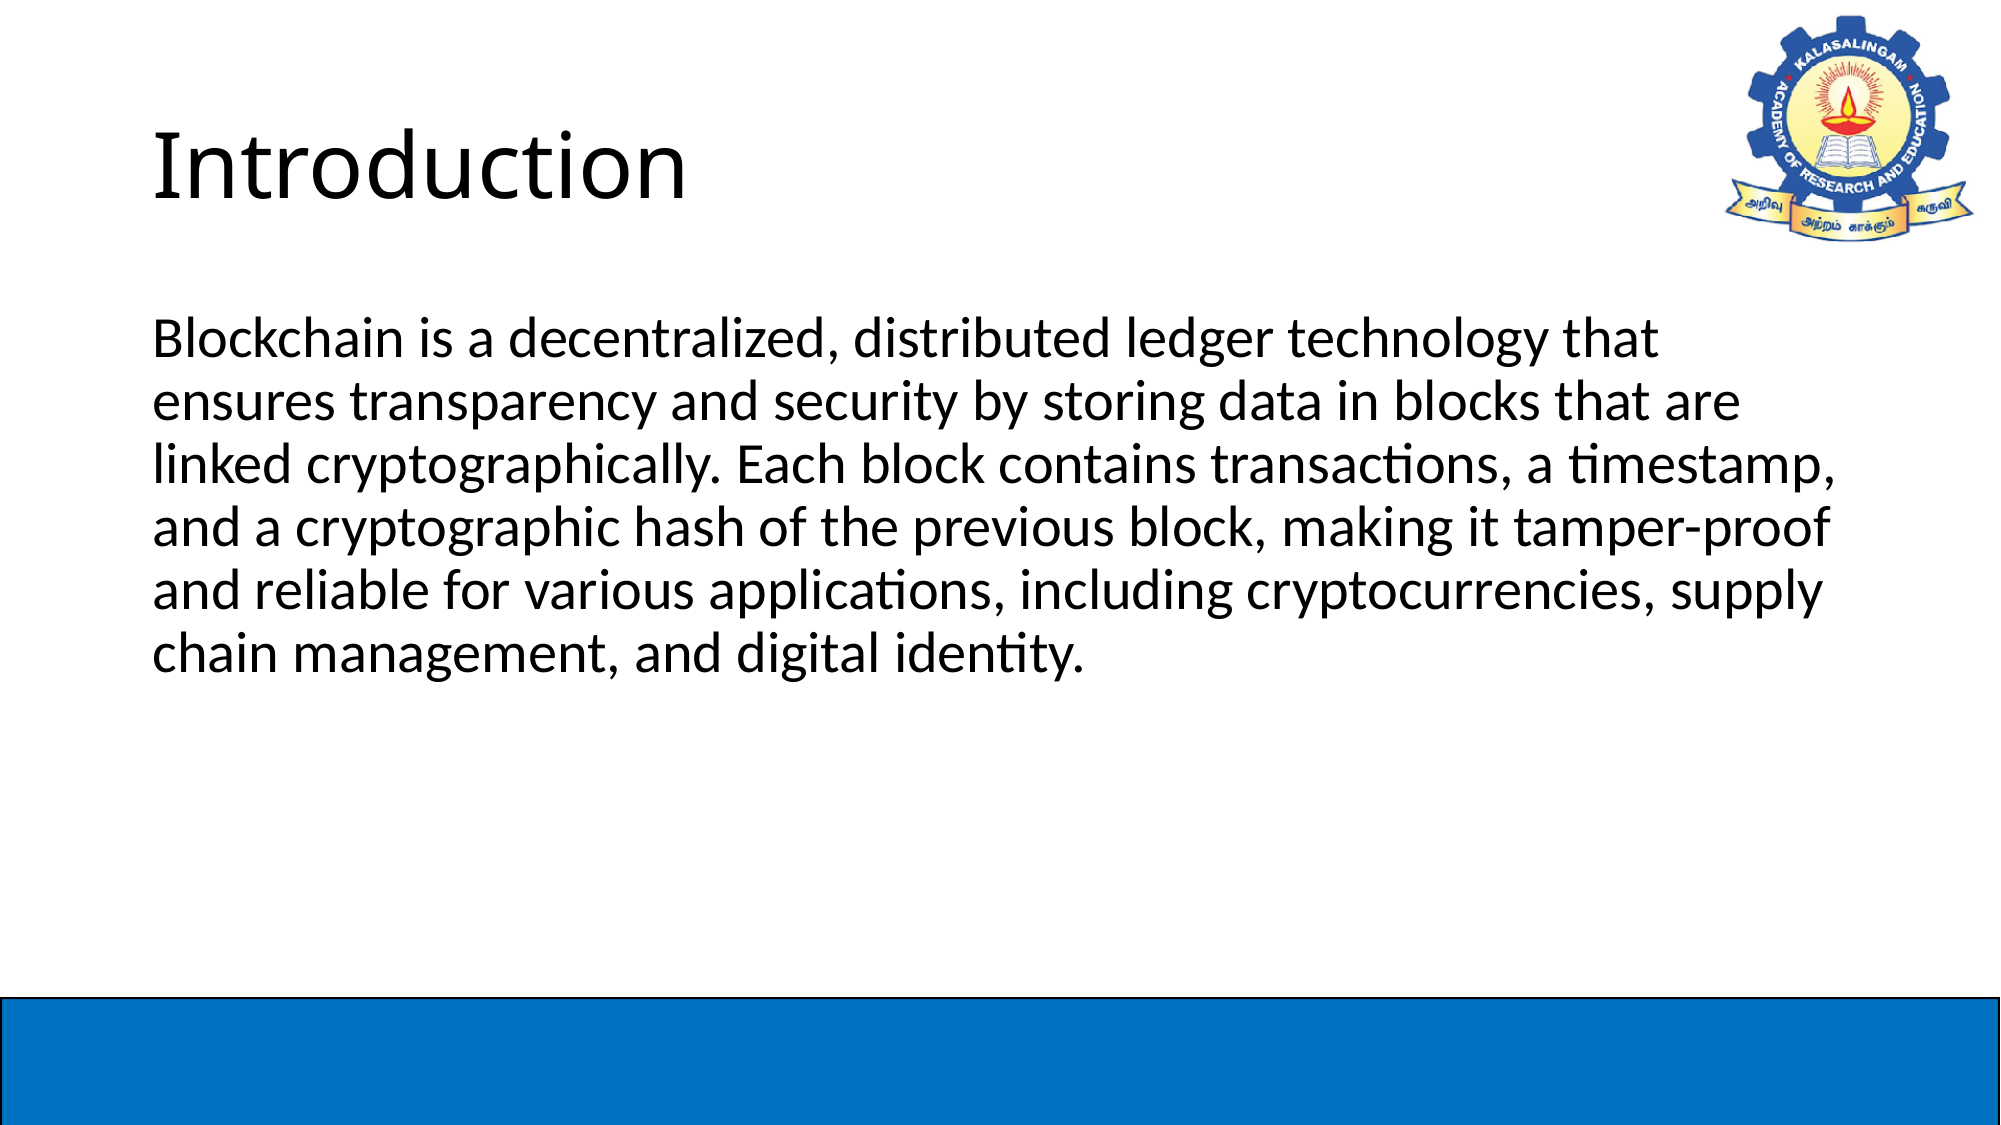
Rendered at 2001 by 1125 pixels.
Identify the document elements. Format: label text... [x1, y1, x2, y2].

title Introduction [137, 59, 1863, 278]
picture [0, 997, 2000, 1125]
picture [1590, 0, 2000, 260]
list Blockchain is a decentralized, distributed ledger technology that ensures transparency and security by storing data in blocks that are linked cryptographically. Each block contains transactions, a timestamp, and a cryptographic hash of the previous block, making it tamper-proof and reliable for various applications, including cryptocurrencies, supply chain management, and digital identity. [137, 299, 1863, 997]
